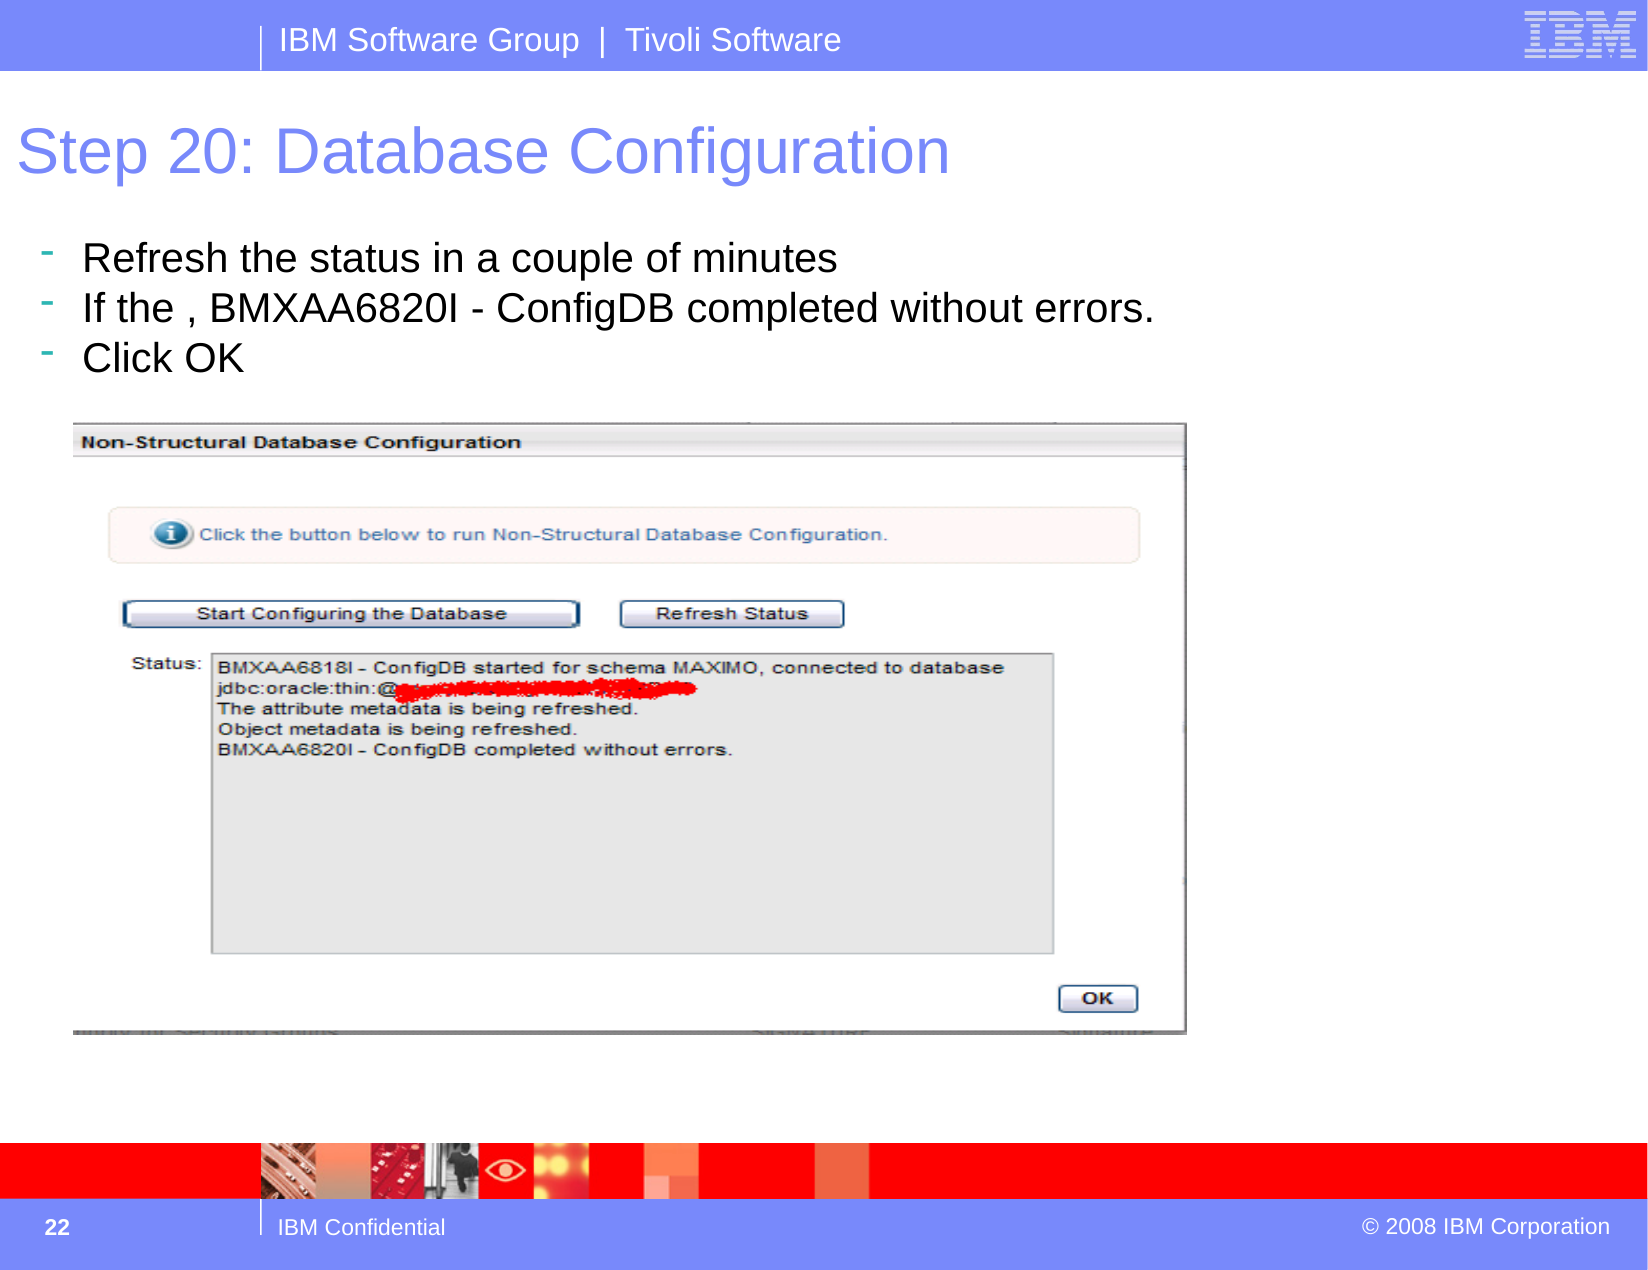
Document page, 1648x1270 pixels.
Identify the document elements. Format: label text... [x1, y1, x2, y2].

picture [261, 1143, 1648, 1199]
list Refresh the status in a couple of minutes If the , BMXAA6820I - ConfigDB completed without errors. Click OK [23, 222, 1525, 1052]
picture [1524, 11, 1637, 58]
picture [73, 422, 1187, 1036]
title Step 20: Database Configuration [0, 109, 1486, 203]
slide_number 22 [27, 1203, 210, 1263]
